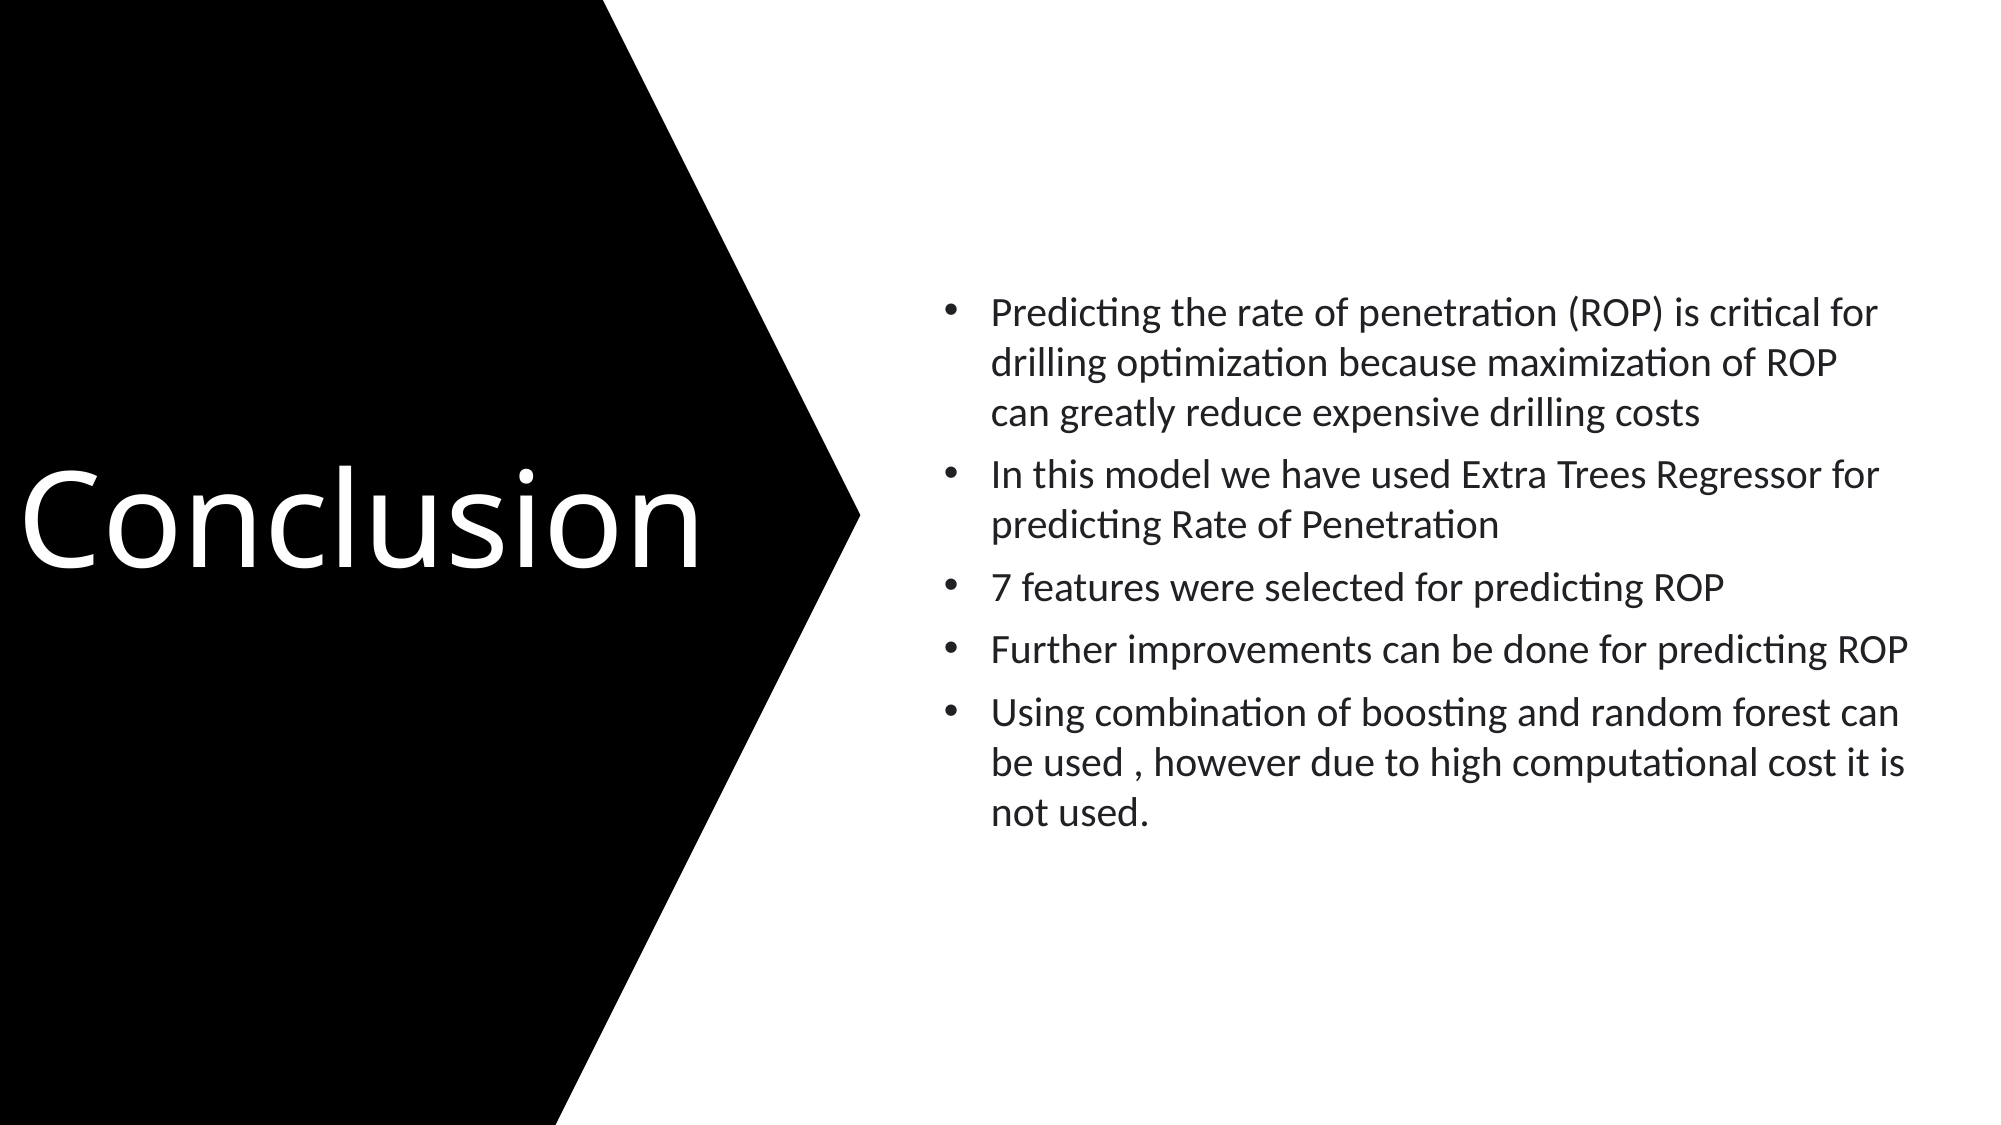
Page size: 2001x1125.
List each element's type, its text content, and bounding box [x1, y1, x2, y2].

title Conclusion [0, 432, 773, 598]
text_box Predicting the rate of penetration (ROP) is critical for drilling optimization because maximization of ROP can greatly reduce expensive drilling costs In this model we have used Extra Trees Regressor for predicting Rate of Penetration 7 features were selected for predicting ROP Further improvements can be done for predicting ROP Using combination of boosting and random forest can be used , however due to high computational cost it is not used. [929, 277, 1927, 843]
